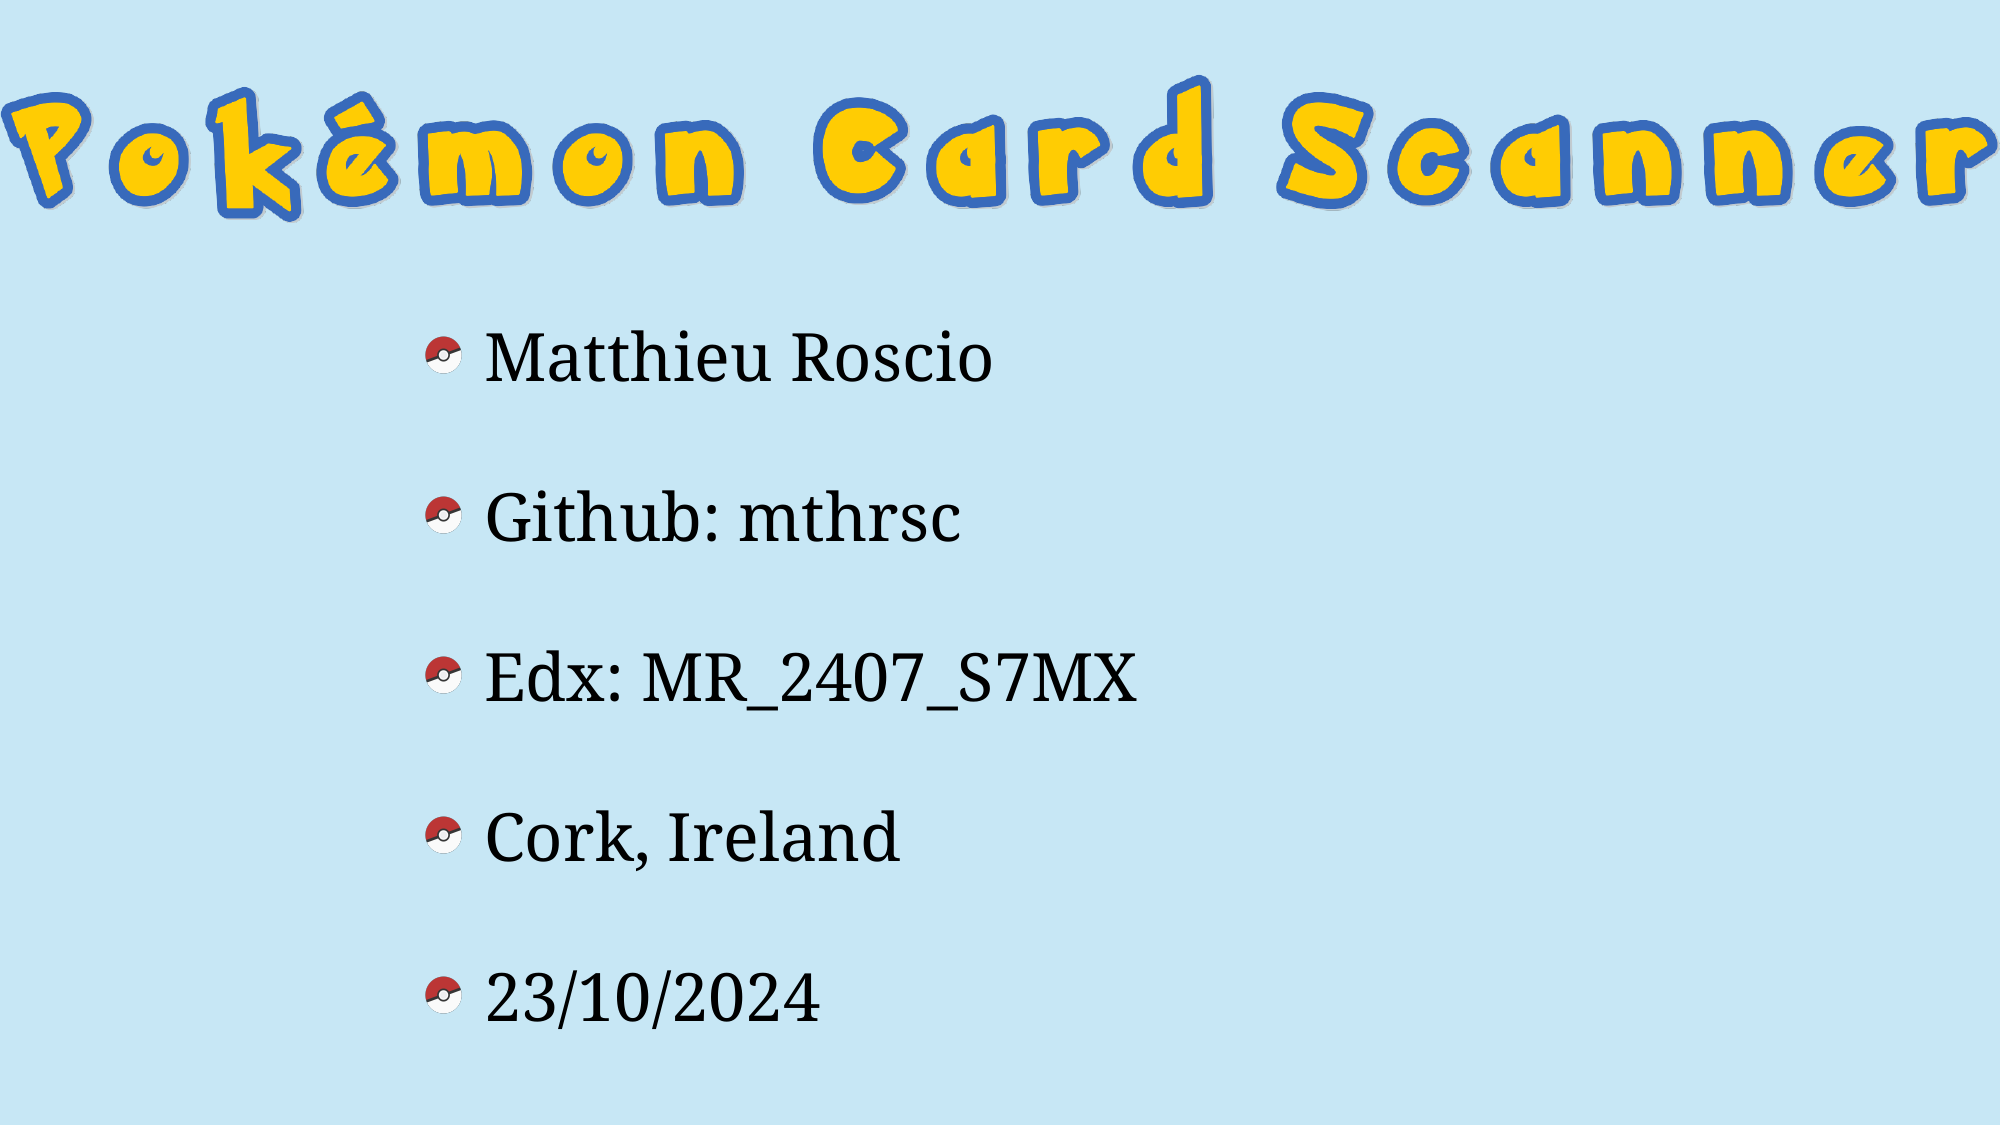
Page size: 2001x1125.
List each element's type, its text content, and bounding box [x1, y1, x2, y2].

picture [420, 971, 467, 1019]
picture [420, 491, 467, 539]
picture [0, 74, 2000, 224]
picture [420, 651, 467, 699]
picture [420, 331, 467, 379]
text_box Matthieu Roscio Github: mthrsc Edx: MR_2407_S7MX Cork, Ireland 23/10/2024 [405, 307, 1595, 1043]
picture [420, 811, 467, 859]
